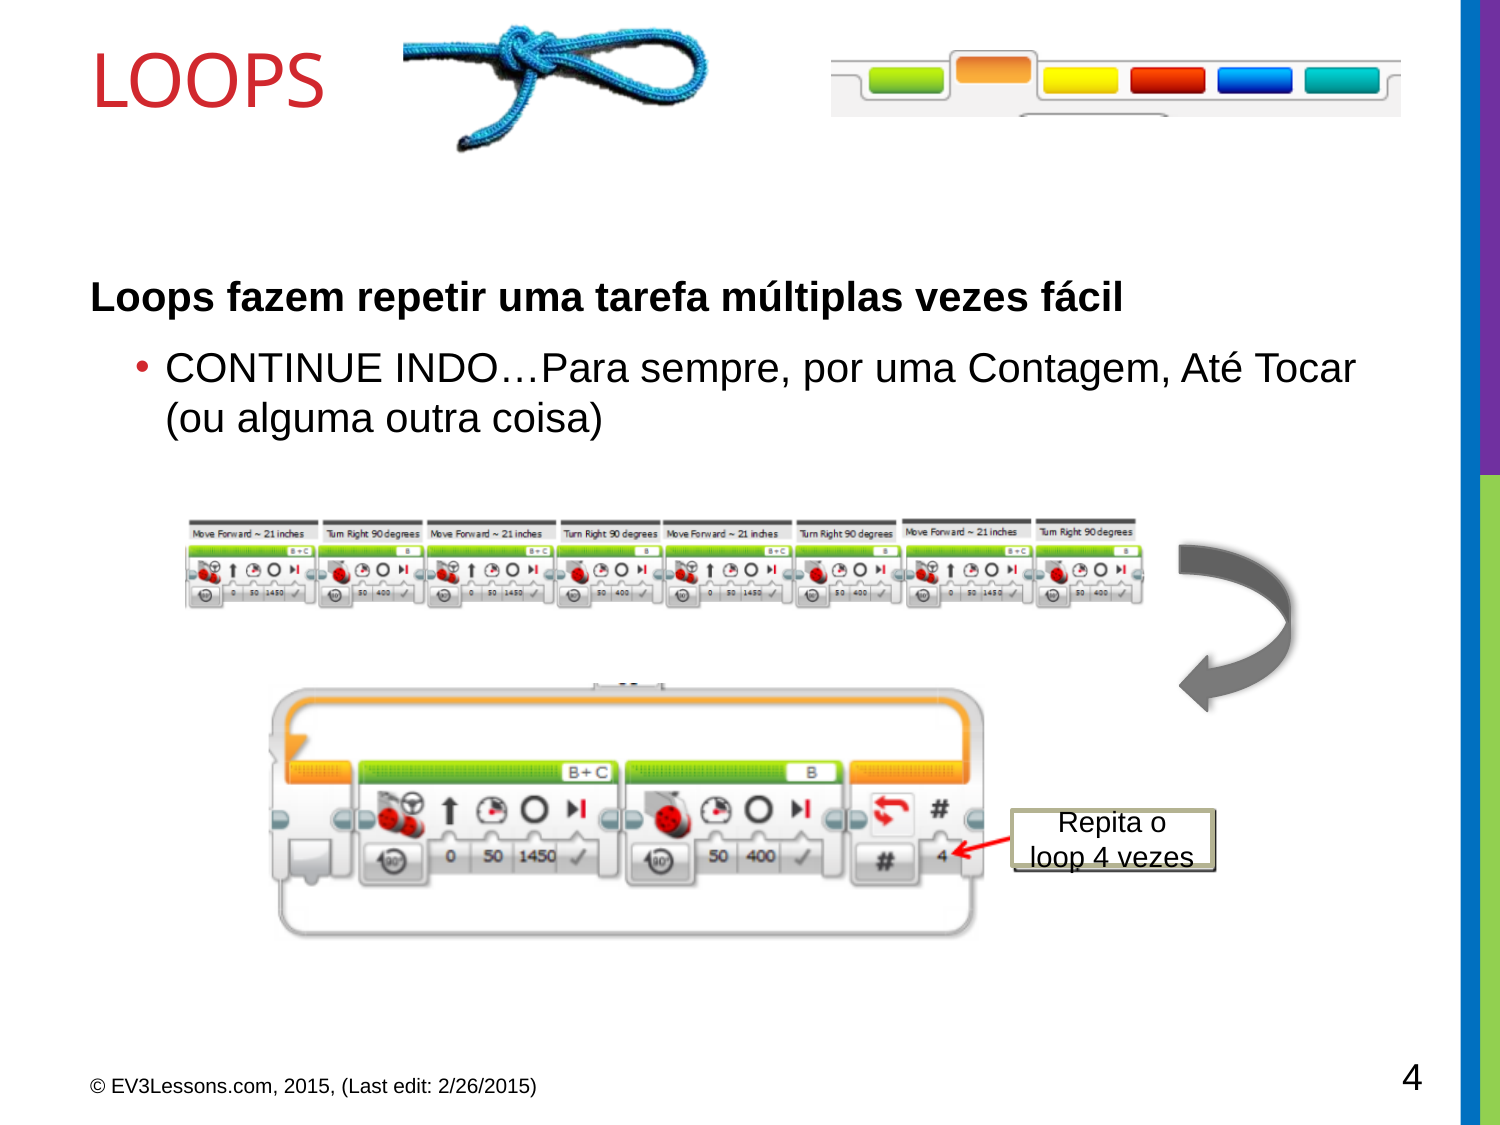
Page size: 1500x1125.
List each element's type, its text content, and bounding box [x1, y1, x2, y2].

picture [831, 50, 1401, 118]
picture [403, 0, 733, 184]
footer © EV3Lessons.com, 2015, (Last edit: 2/26/2015) [75, 1065, 638, 1112]
picture [182, 514, 1145, 615]
picture [257, 683, 1234, 941]
list Loops fazem repetir uma tarefa múltiplas vezes fácil CONTINUE INDO…Para sempre, por uma Contagem, Até Tocar (ou alguma outra coisa) [75, 262, 1408, 1087]
text_box [1178, 544, 1291, 690]
title Loops [75, 25, 1428, 250]
slide_number 4 [1387, 1045, 1491, 1106]
